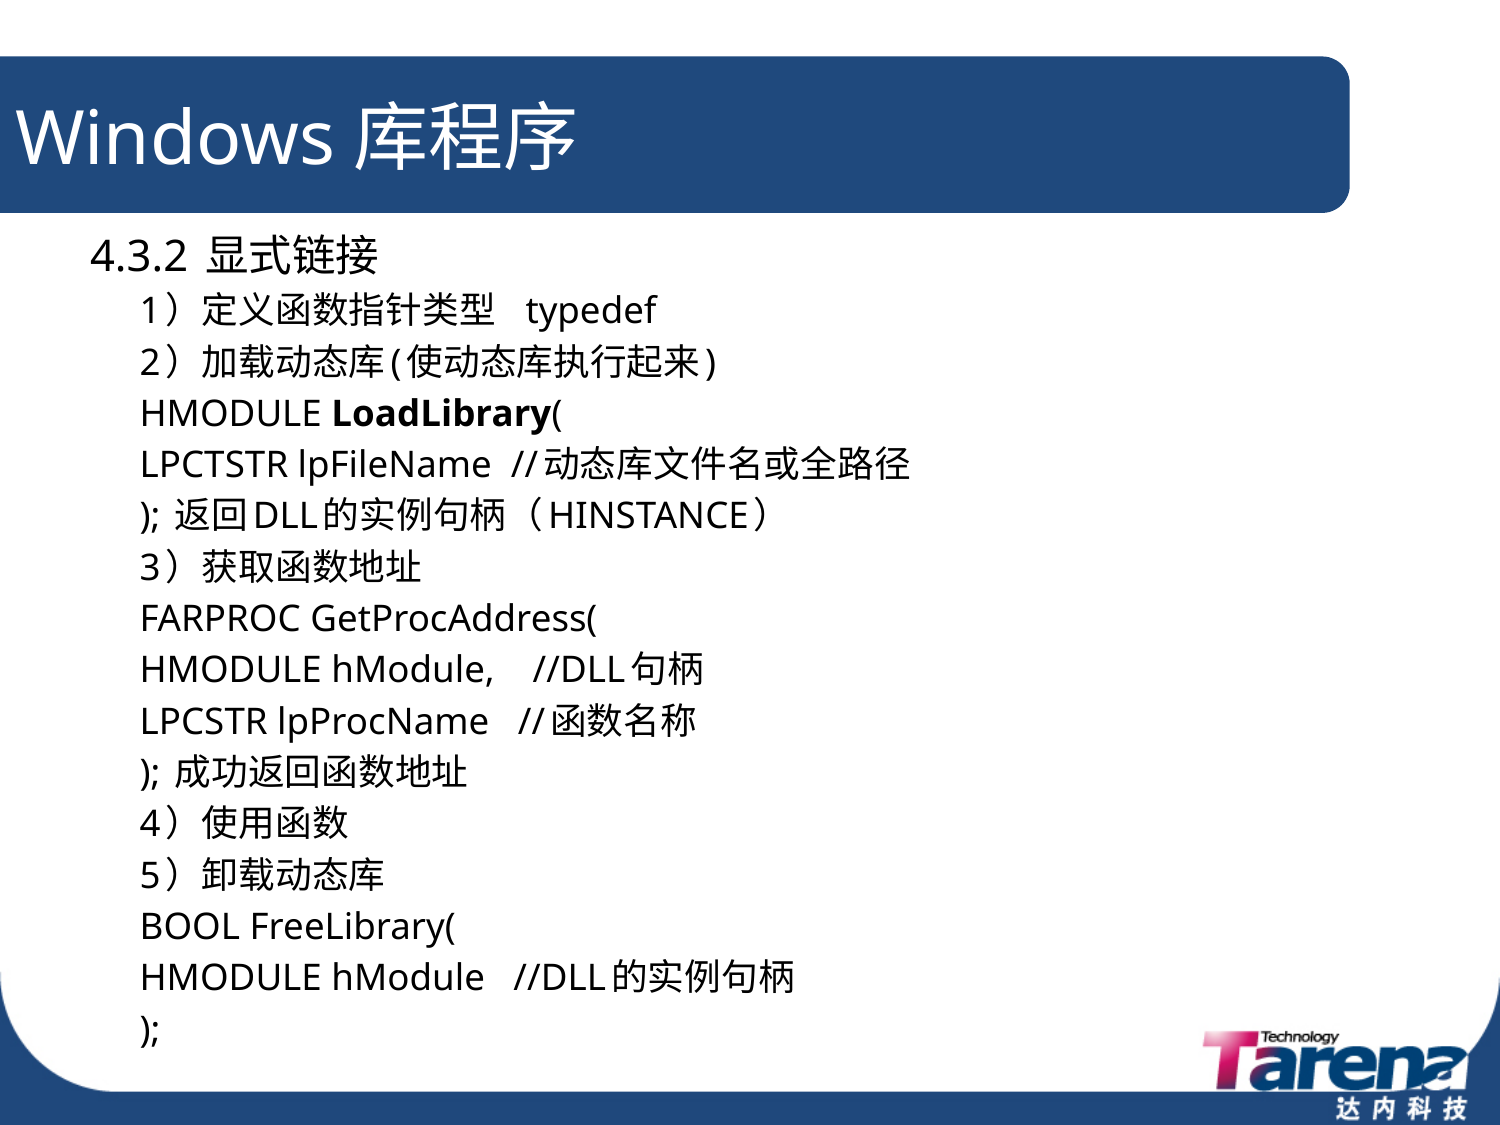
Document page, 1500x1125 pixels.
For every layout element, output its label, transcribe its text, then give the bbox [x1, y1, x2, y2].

list 4.3.2 显式链接 1）定义函数指针类型 typedef 2）加载动态库(使动态库执行起来) HMODULE LoadLibrary( LPCTSTR lpFileName //动态库文件名或全路径 ); 返回DLL的实例句柄（HINSTANCE） 3）获取函数地址 FARPROC GetProcAddress( HMODULE hModule, //DLL句柄 LPCSTR lpProcName //函数名称 ); 成功返回函数地址 4）使用函数 5）卸载动态库 BOOL FreeLibrary( HMODULE hModule //DLL的实例句柄 ); [74, 219, 1426, 1071]
picture [0, 0, 1500, 1125]
title Windows库程序 [0, 58, 1346, 212]
